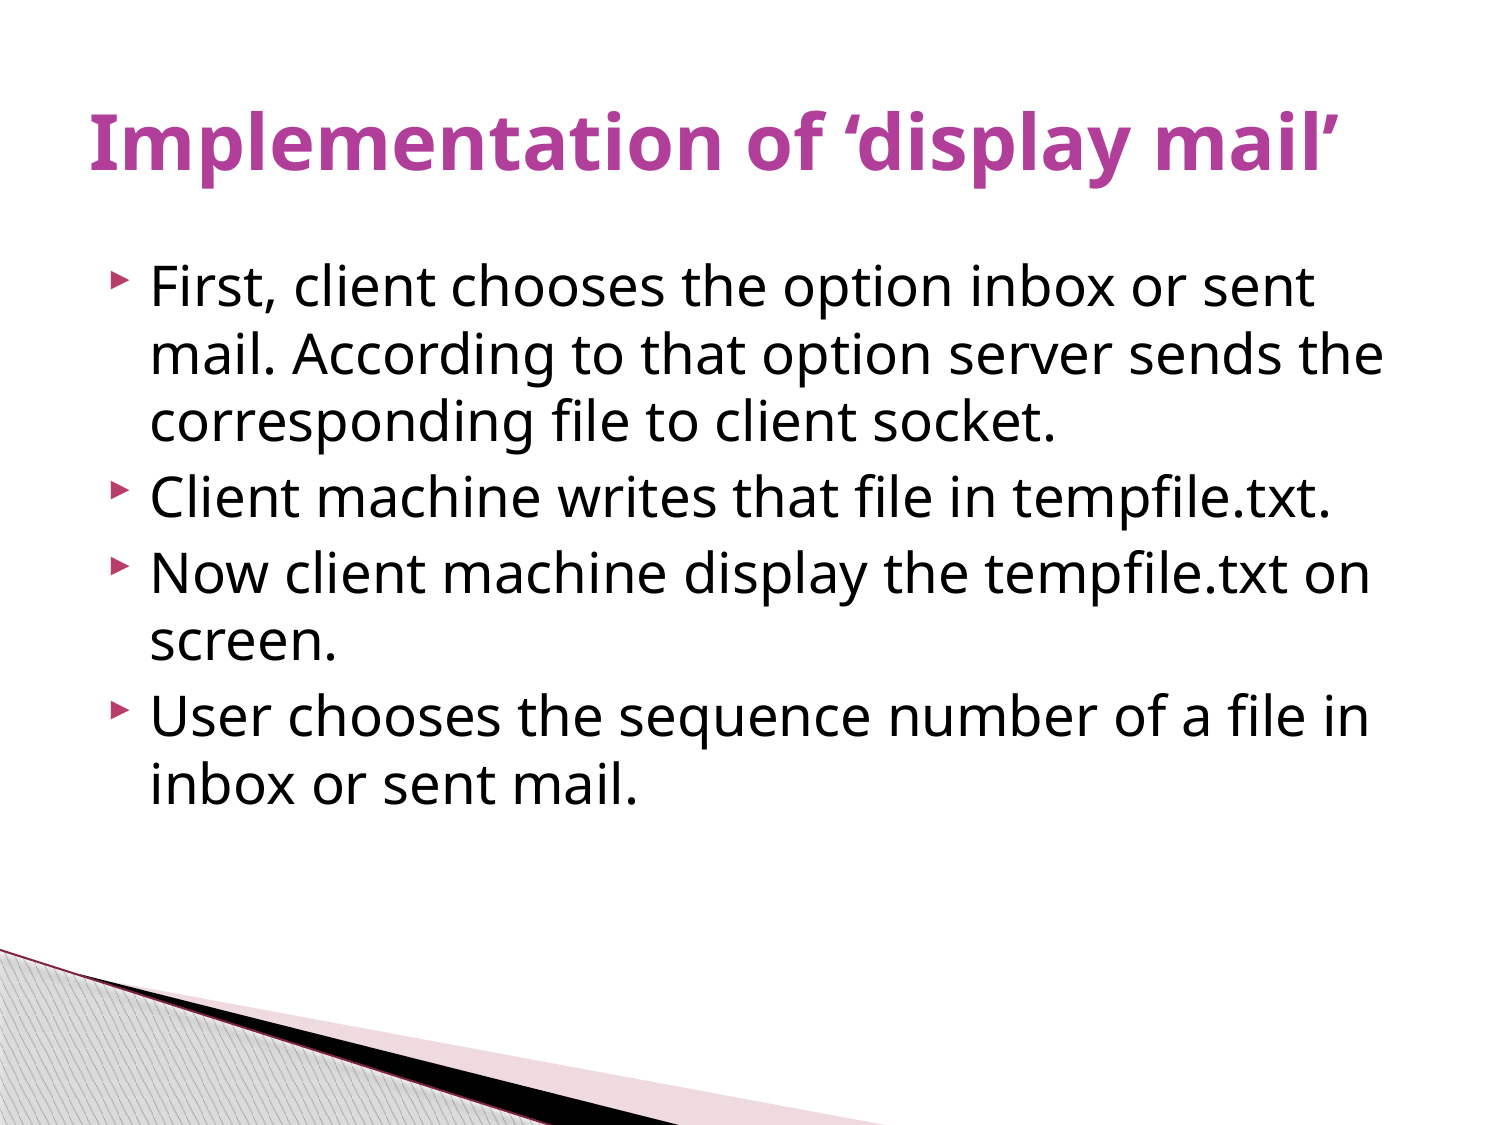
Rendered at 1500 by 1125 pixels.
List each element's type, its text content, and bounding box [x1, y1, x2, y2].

list First, client chooses the option inbox or sent mail. According to that option server sends the corresponding file to client socket. Client machine writes that file in tempfile.txt. Now client machine display the tempfile.txt on screen. User chooses the sequence number of a file in inbox or sent mail. [75, 243, 1425, 986]
title Implementation of ‘display mail’ [75, 45, 1425, 233]
